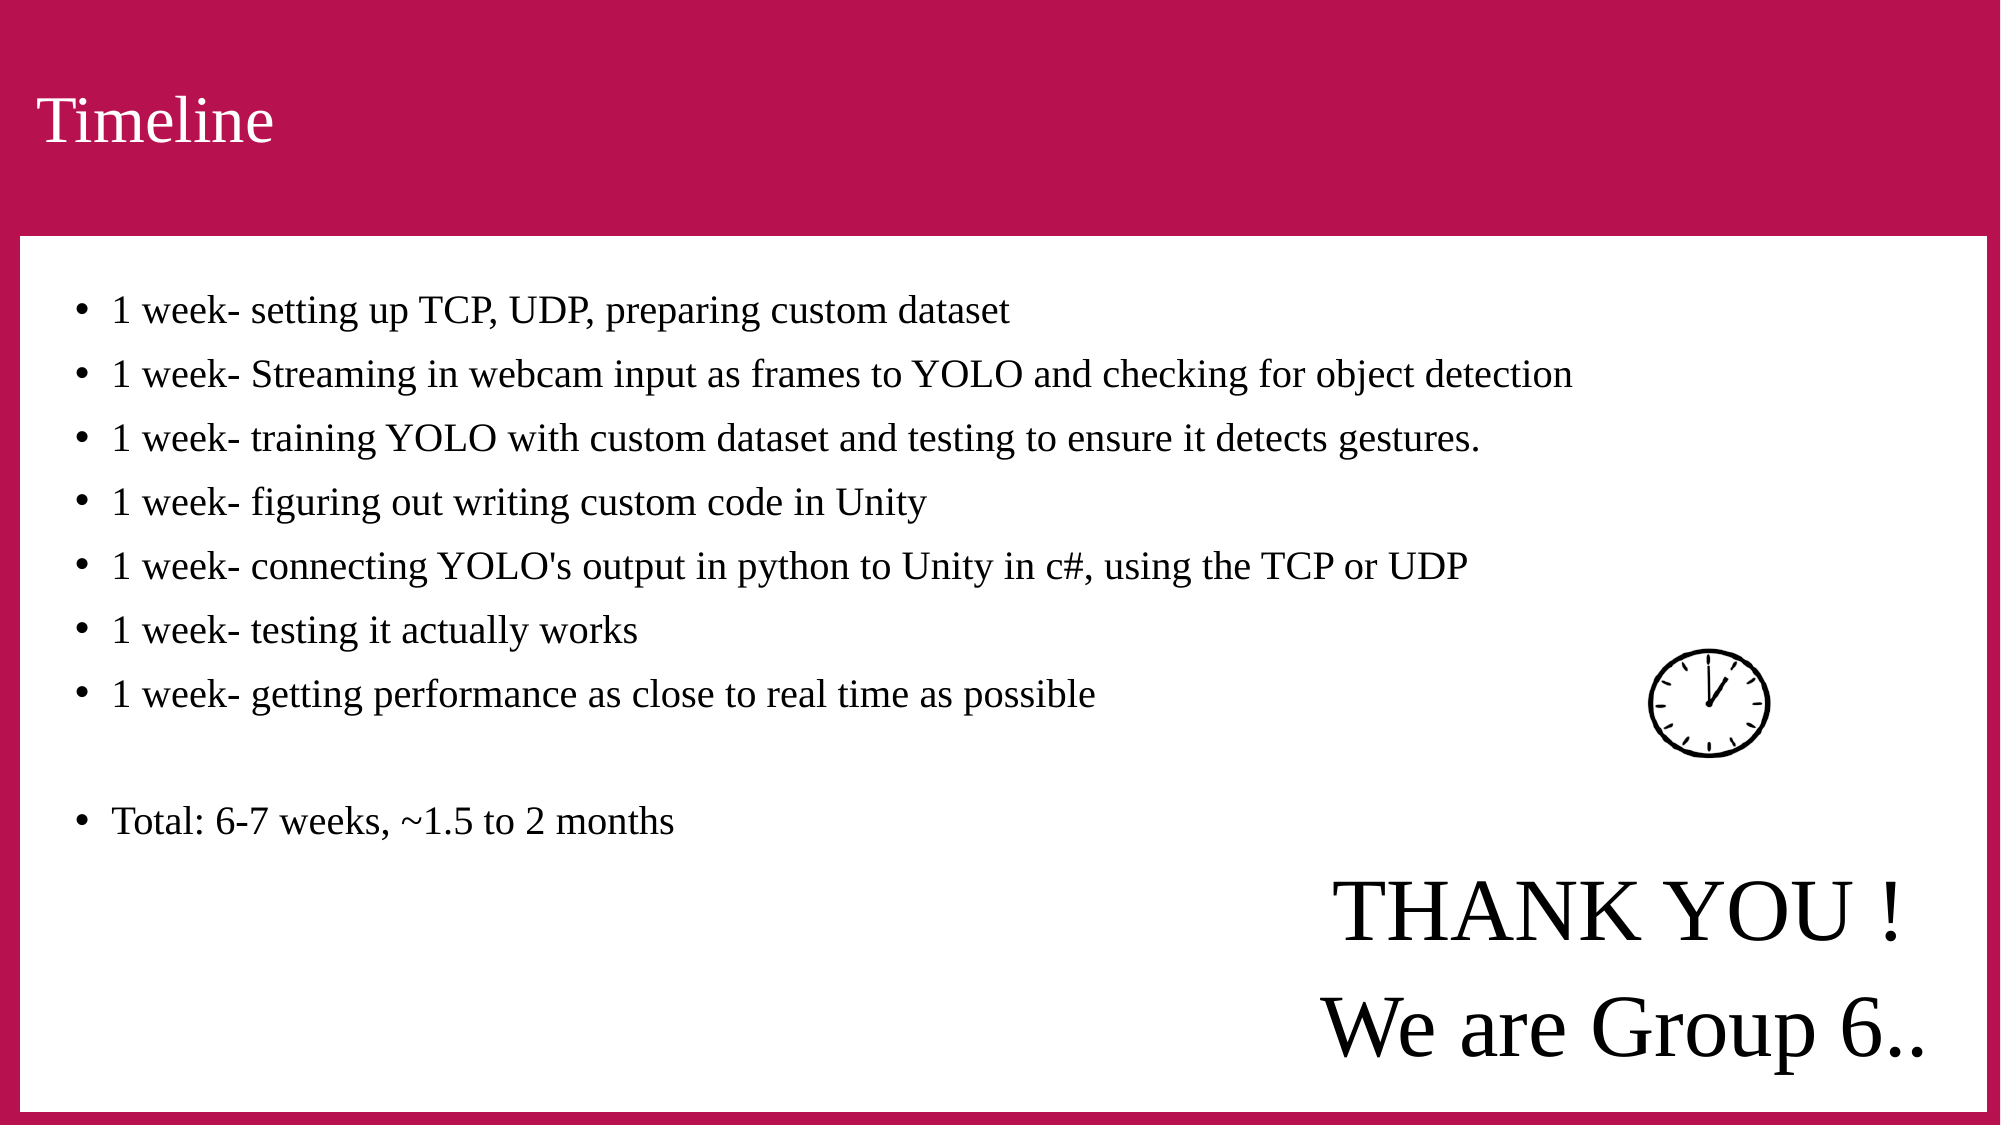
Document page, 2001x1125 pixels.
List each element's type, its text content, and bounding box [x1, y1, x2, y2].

list 1 week- setting up TCP, UDP, preparing custom dataset 1 week- Streaming in webcam input as frames to YOLO and checking for object detection 1 week- training YOLO with custom dataset and testing to ensure it detects gestures. 1 week- figuring out writing custom code in Unity 1 week- connecting YOLO's output in python to Unity in c#, using the TCP or UDP 1 week- testing it actually works 1 week- getting performance as close to real time as possible Total: 6-7 weeks, ~1.5 to 2 months THANK YOU ! We are Group 6.. [60, 281, 1945, 1088]
picture [1475, 578, 1940, 832]
title Timeline [21, 11, 1982, 230]
